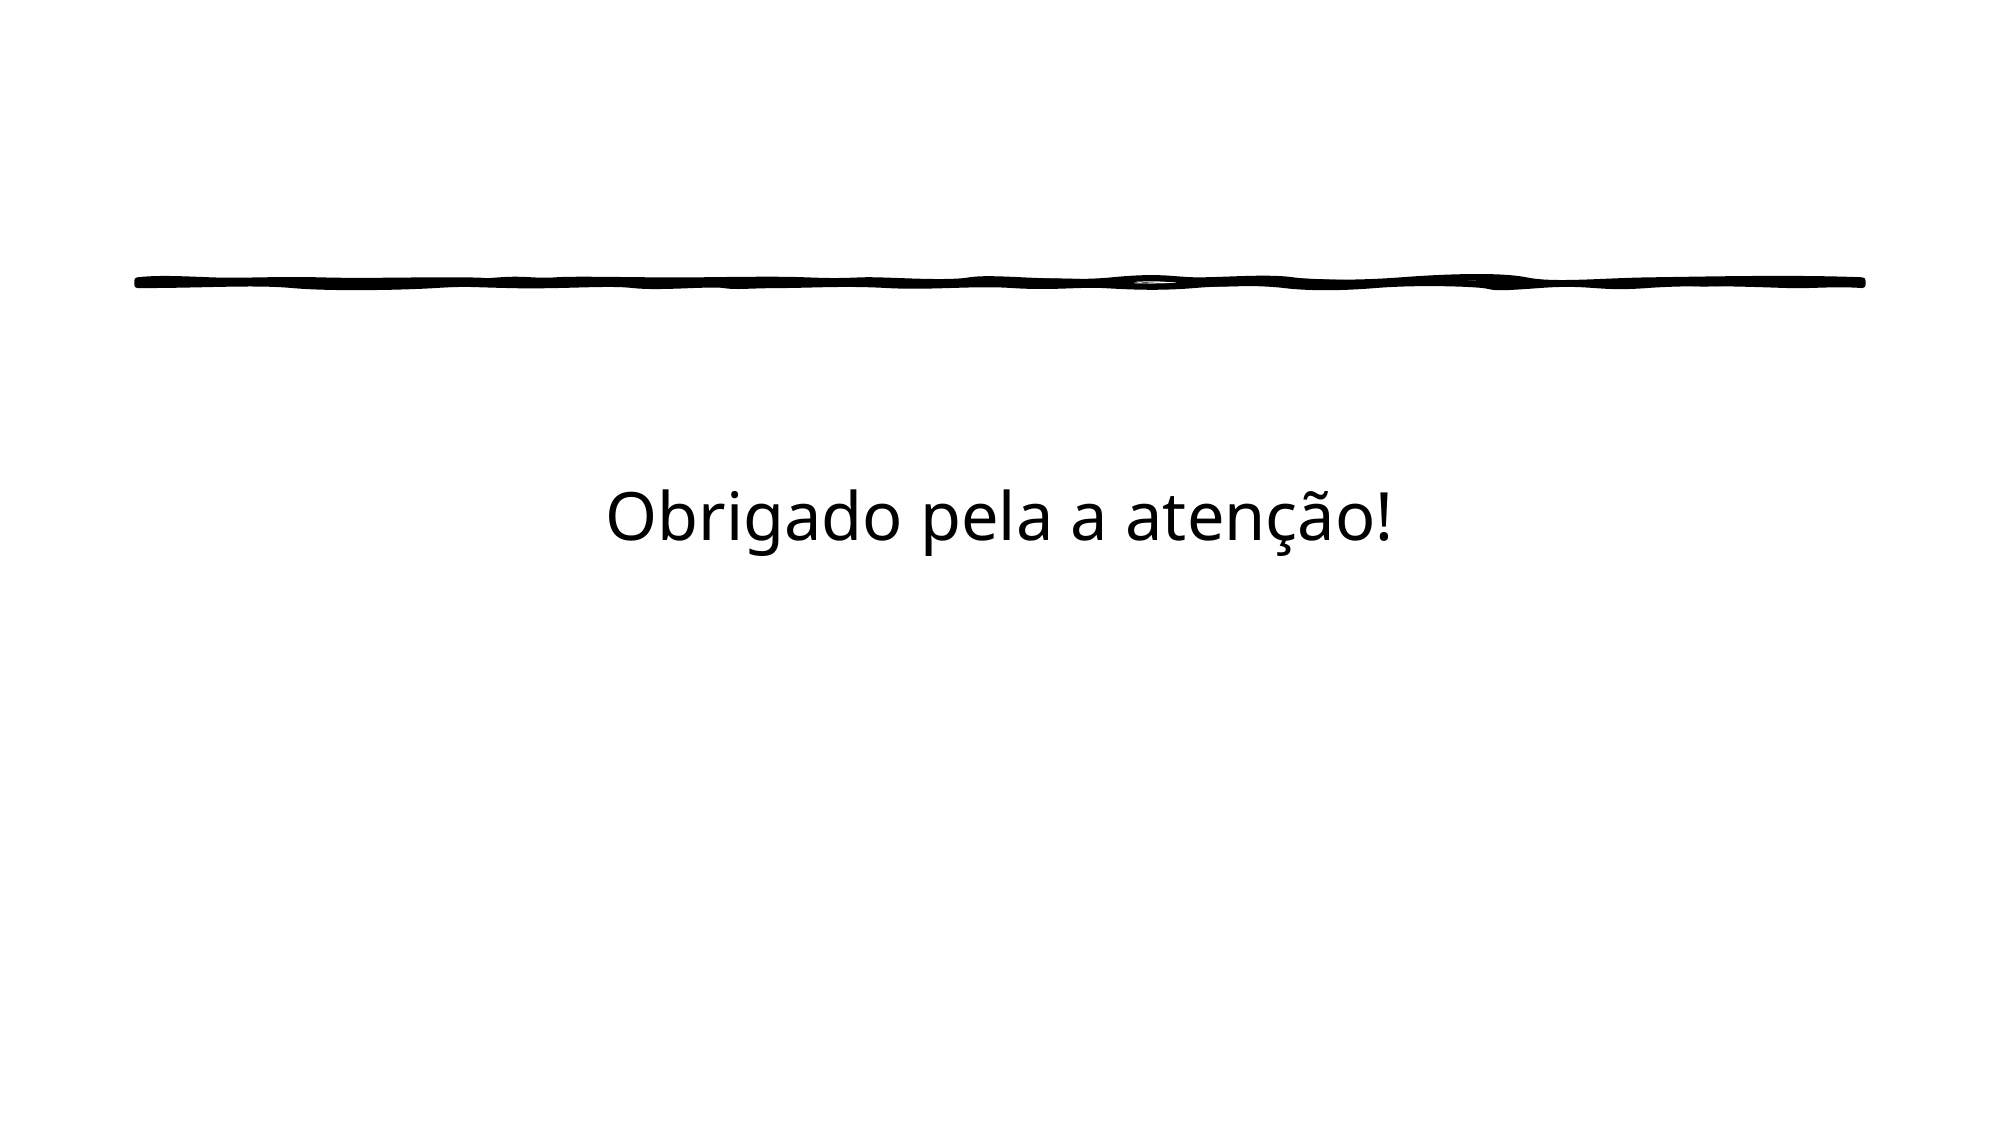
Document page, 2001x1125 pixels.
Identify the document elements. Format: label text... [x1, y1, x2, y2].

text_box Obrigado pela a atenção! [590, 466, 1410, 562]
